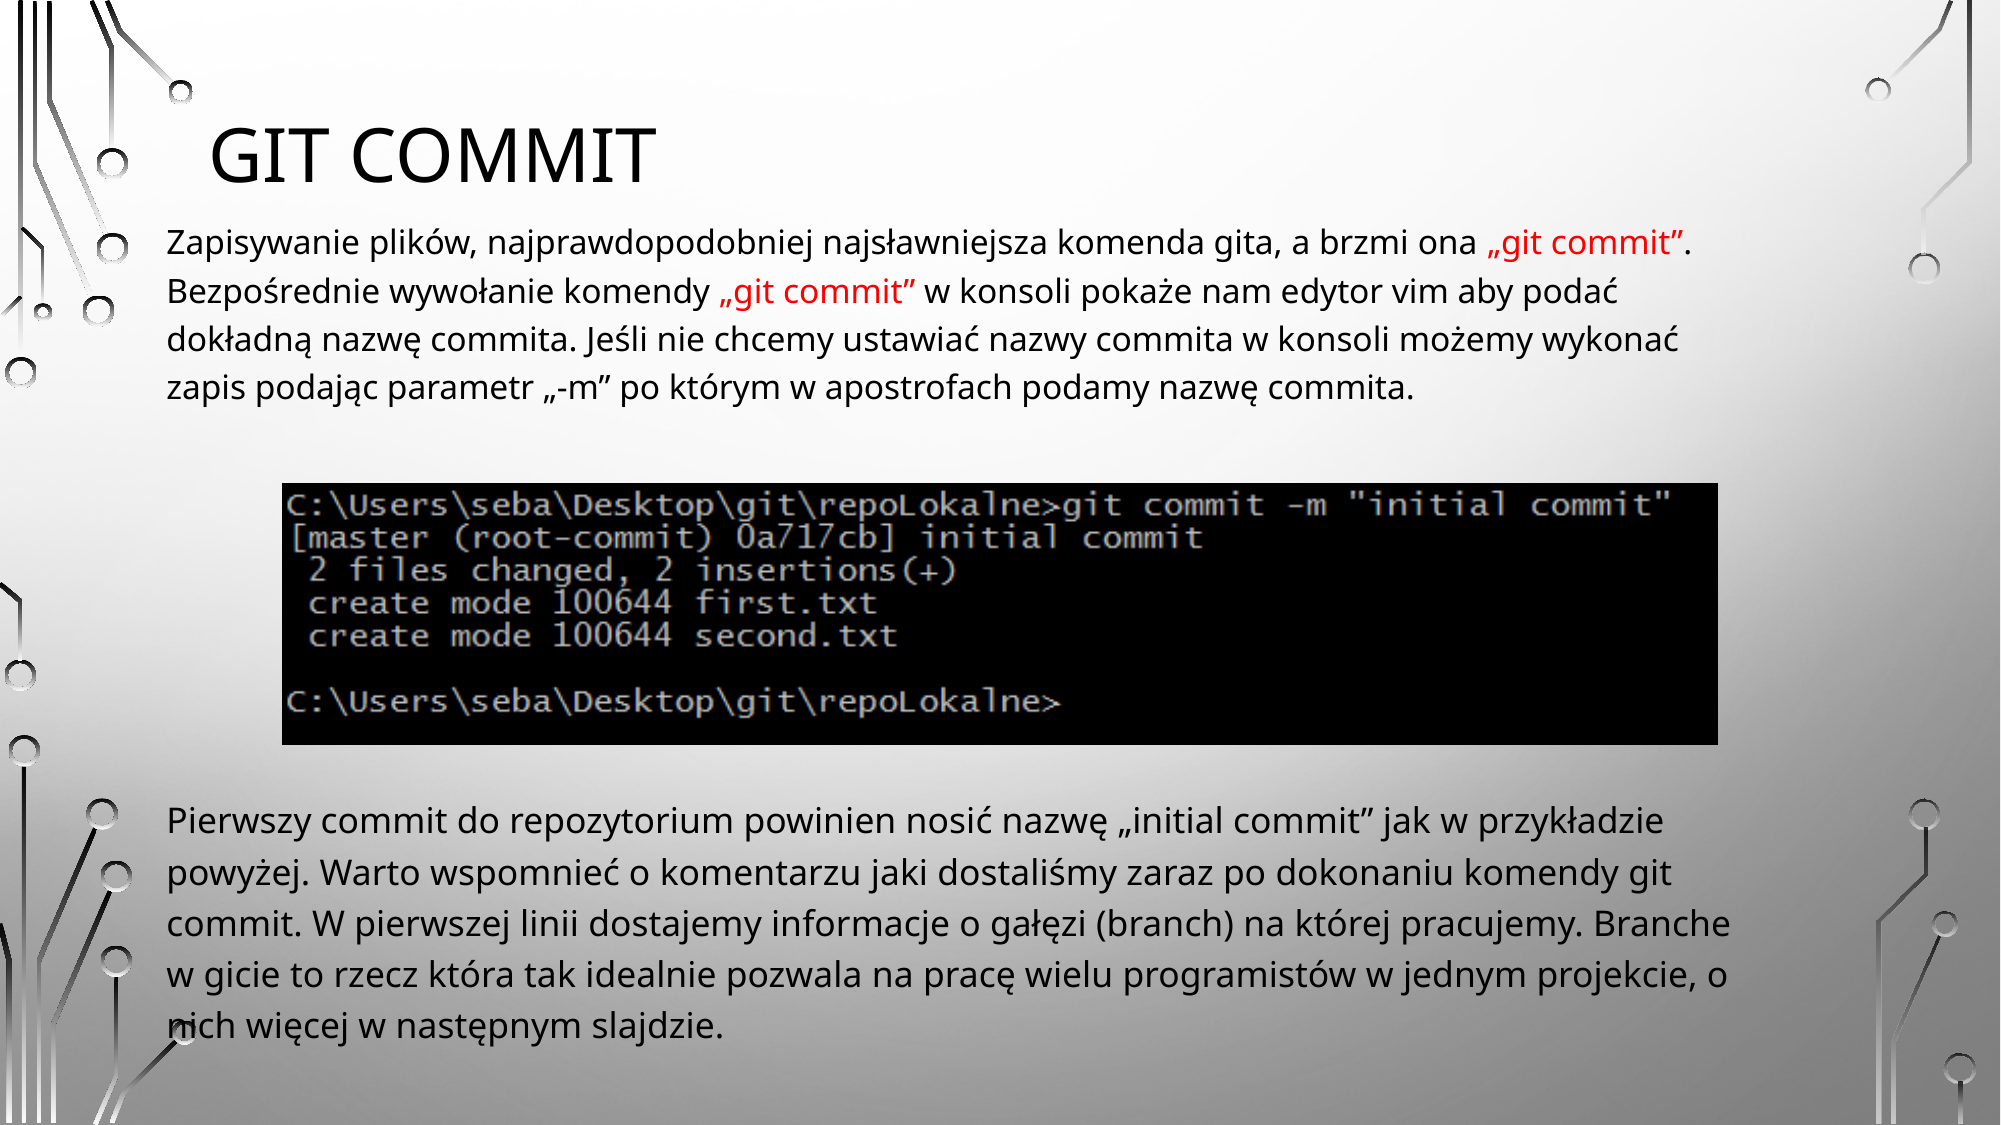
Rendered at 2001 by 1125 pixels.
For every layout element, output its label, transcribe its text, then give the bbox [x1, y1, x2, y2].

list Zapisywanie plików, najprawdopodobniej najsławniejsza komenda gita, a brzmi ona „git commit”. Bezpośrednie wywołanie komendy „git commit” w konsoli pokaże nam edytor vim aby podać dokładną nazwę commita. Jeśli nie chcemy ustawiać nazwy commita w konsoli możemy wykonać zapis podając parametr „-m” po którym w apostrofach podamy nazwę commita. [151, 205, 1777, 446]
picture [281, 483, 1718, 745]
title Git Commit [193, 37, 1819, 280]
text_box Pierwszy commit do repozytorium powinien nosić nazwę „initial commit” jak w przykładzie powyżej. Warto wspomnieć o komentarzu jaki dostaliśmy zaraz po dokonaniu komendy git commit. W pierwszej linii dostajemy informacje o gałęzi (branch) na której pracujemy. Branche w gicie to rzecz która tak idealnie pozwala na pracę wielu programistów w jednym projekcie, o nich więcej w następnym slajdzie. [151, 782, 1777, 1057]
